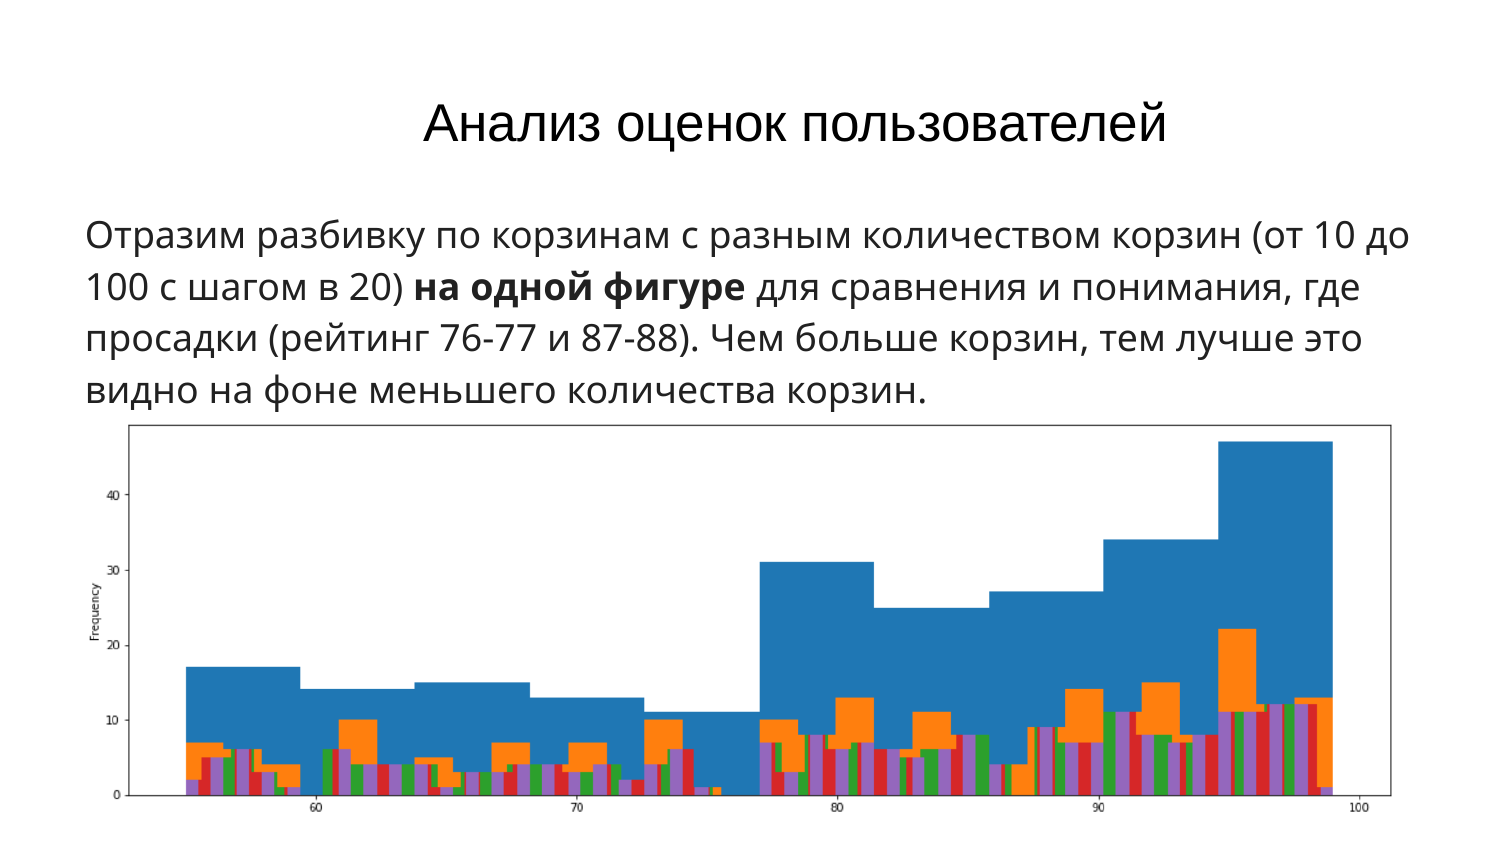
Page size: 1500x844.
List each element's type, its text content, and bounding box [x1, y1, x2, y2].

picture [84, 421, 1399, 817]
title Анализ оценок пользователей [408, 72, 1449, 167]
list Отразим разбивку по корзинам с разным количеством корзин (от 10 до 100 с шагом в 20) на одной фигуре для сравнения и понимания, где просадки (рейтинг 76-77 и 87-88). Чем больше корзин, тем лучше это видно на фоне меньшего количества корзин. [51, 189, 1449, 750]
